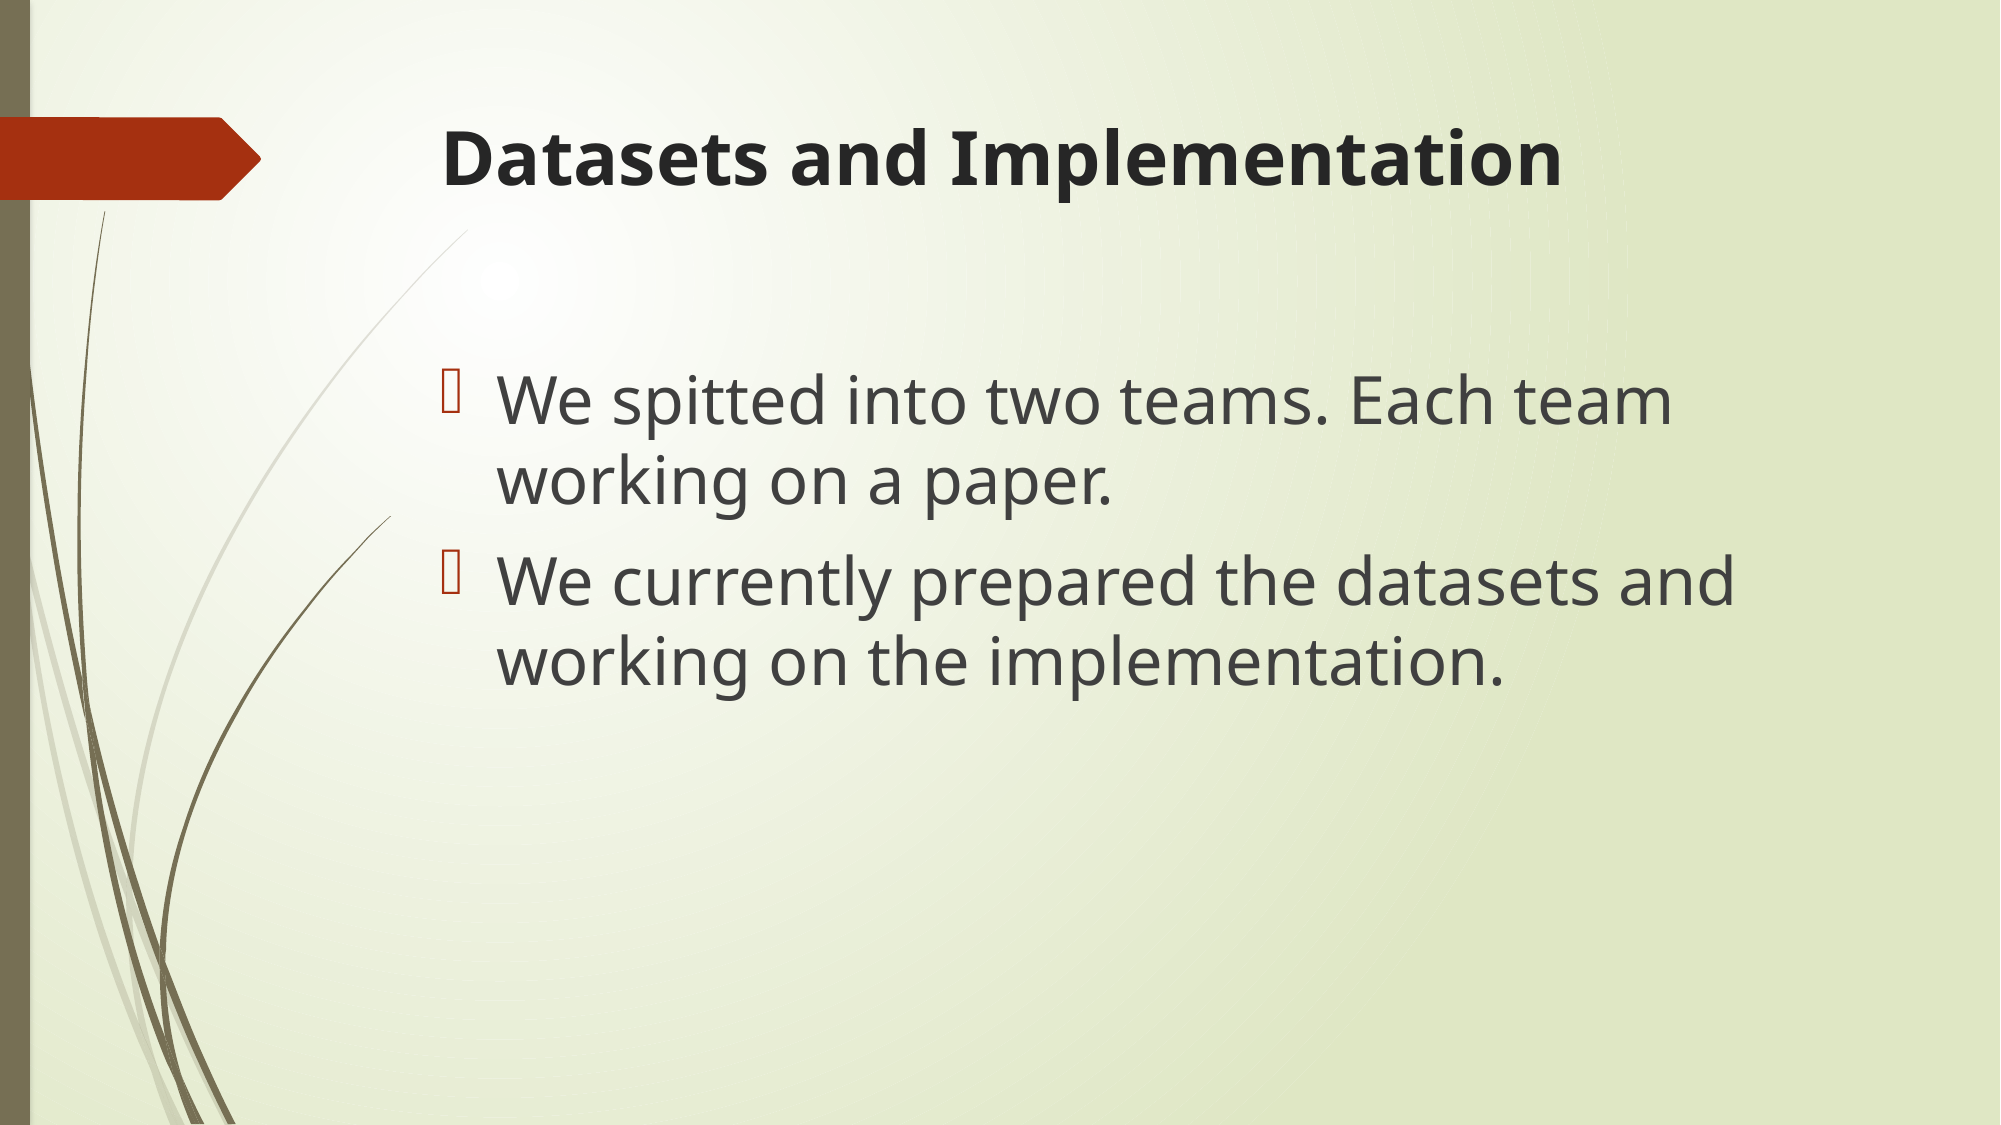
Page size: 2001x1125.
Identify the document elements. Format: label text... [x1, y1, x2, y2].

title Datasets and Implementation [425, 102, 1888, 313]
list We spitted into two teams. Each team working on a paper. We currently prepared the datasets and working on the implementation. [424, 350, 1888, 970]
